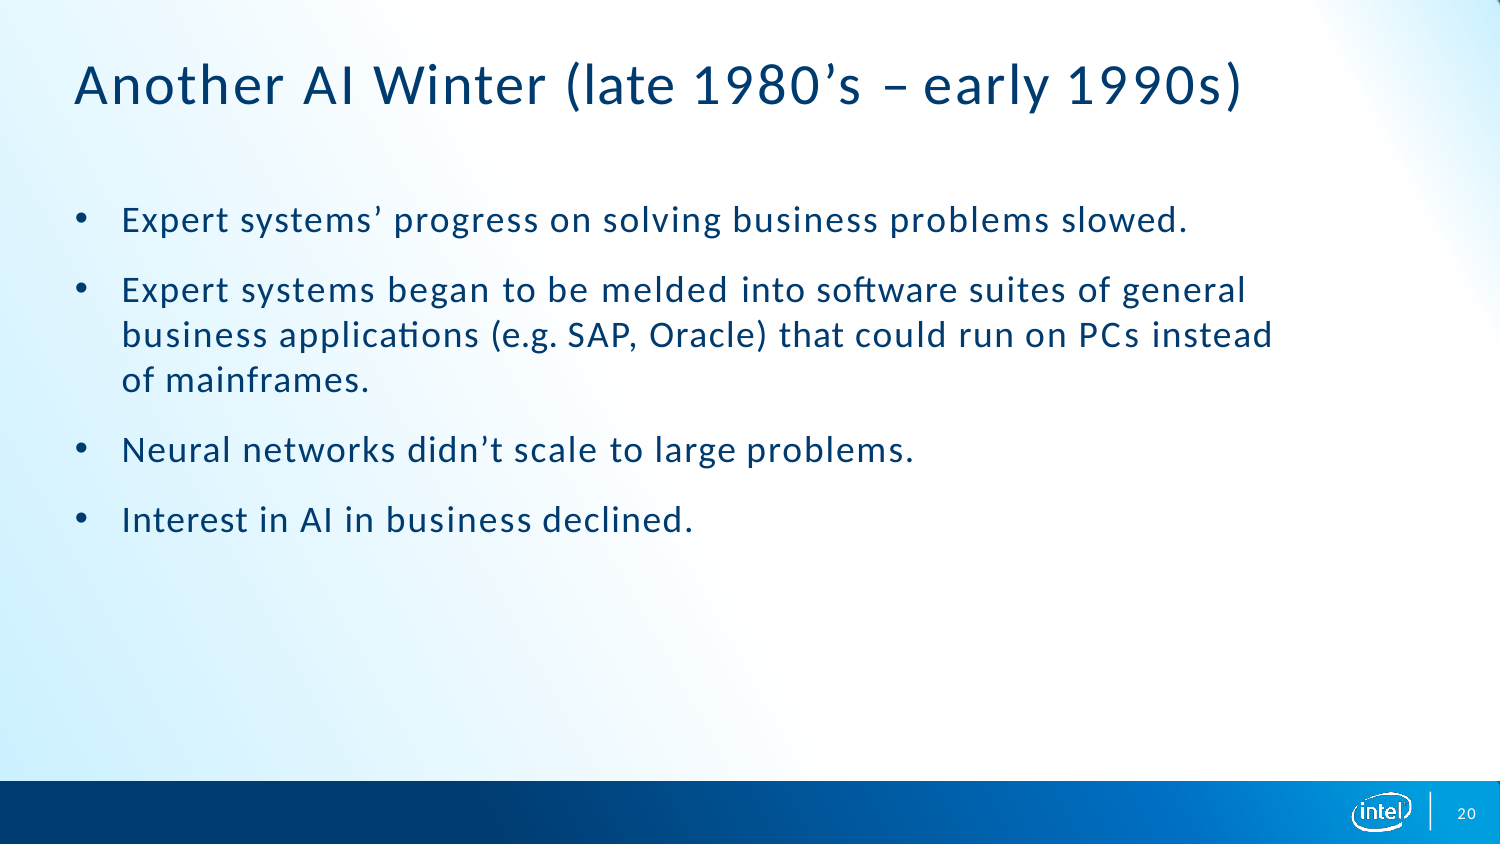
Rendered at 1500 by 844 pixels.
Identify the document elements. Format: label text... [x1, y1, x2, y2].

text_box Expert systems’ progress on solving business problems slowed. Expert systems began to be melded into software suites of general business applications (e.g. SAP, Oracle) that could run on PCs instead of mainframes. Neural networks didn’t scale to large problems. Interest in AI in business declined. [72, 167, 1291, 540]
text_box [0, 0, 1500, 844]
title Another AI Winter (late 1980’s – early 1990s) [72, 44, 1256, 167]
text_box 20 [1452, 799, 1482, 823]
text_box [1351, 792, 1412, 832]
